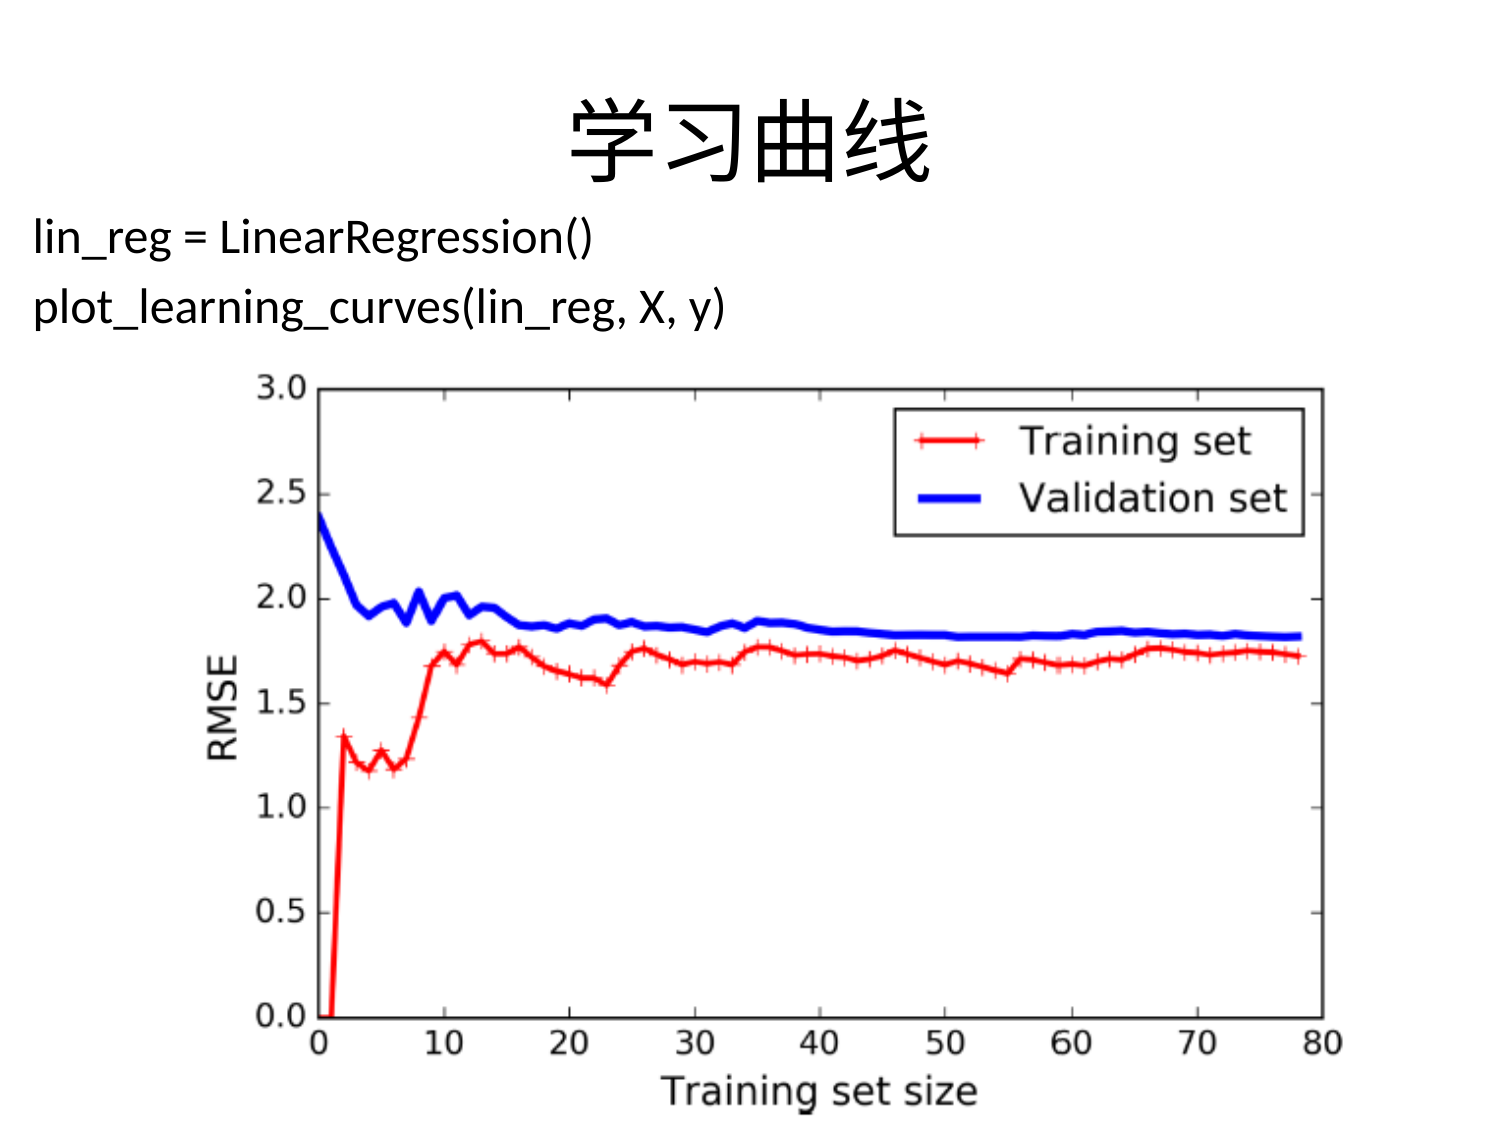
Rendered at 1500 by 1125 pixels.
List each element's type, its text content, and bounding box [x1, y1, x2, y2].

list lin_reg = LinearRegression() plot_learning_curves(lin_reg, X, y) [17, 196, 1500, 1090]
picture [123, 361, 1392, 1125]
title 学习曲线 [75, 45, 1425, 196]
